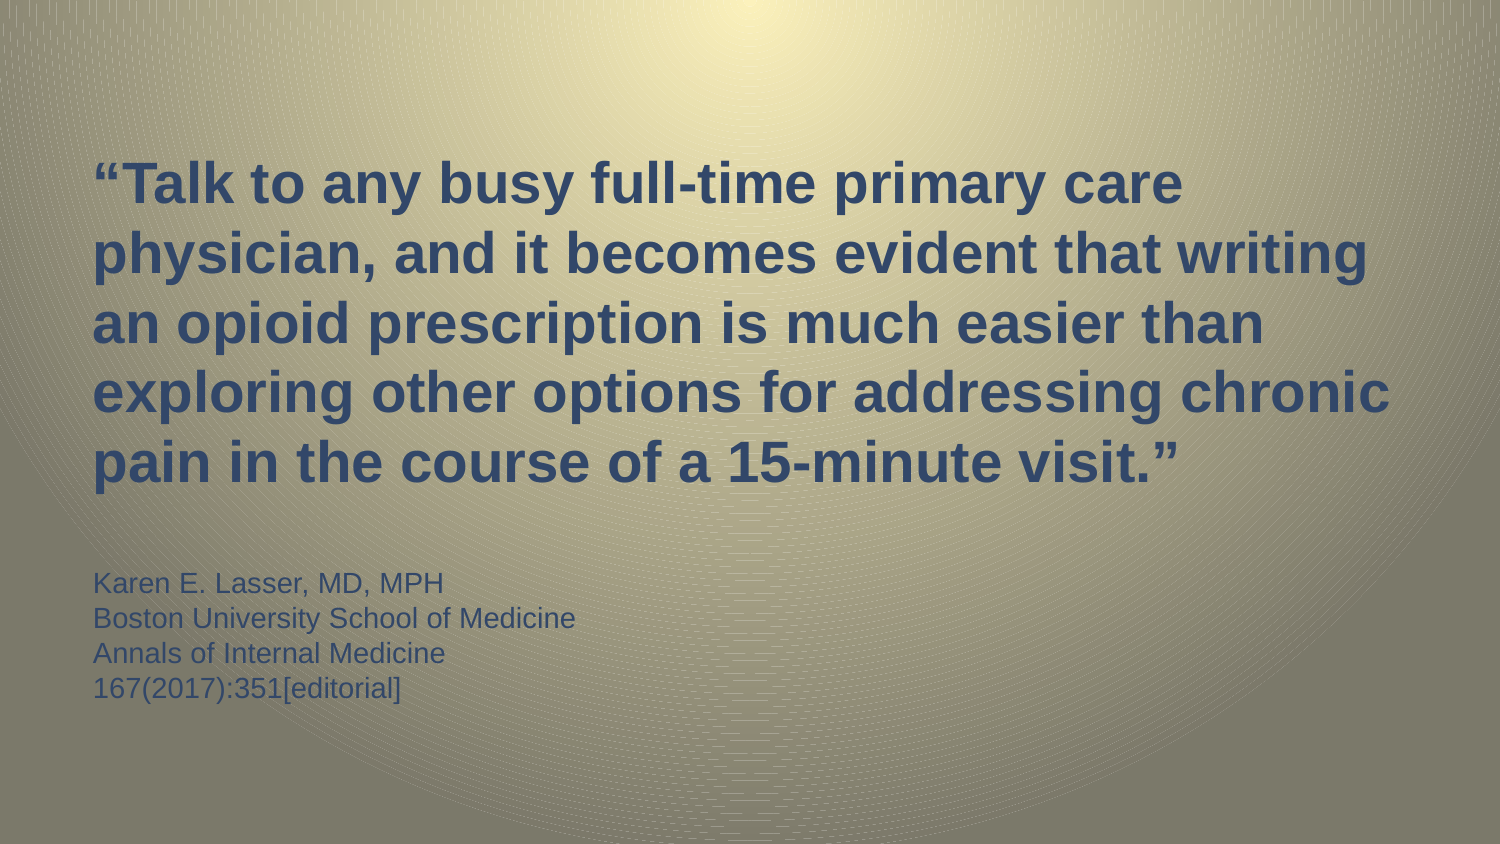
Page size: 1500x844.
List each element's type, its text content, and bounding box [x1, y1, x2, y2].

title “Talk to any busy full-time primary care physician, and it becomes evident that writing an opioid prescription is much easier than exploring other options for addressing chronic pain in the course of a 15-minute visit.” Karen E. Lasser, MD, MPH Boston University School of Medicine Annals of Internal Medicine 167(2017):351[editorial] [78, 90, 1428, 760]
